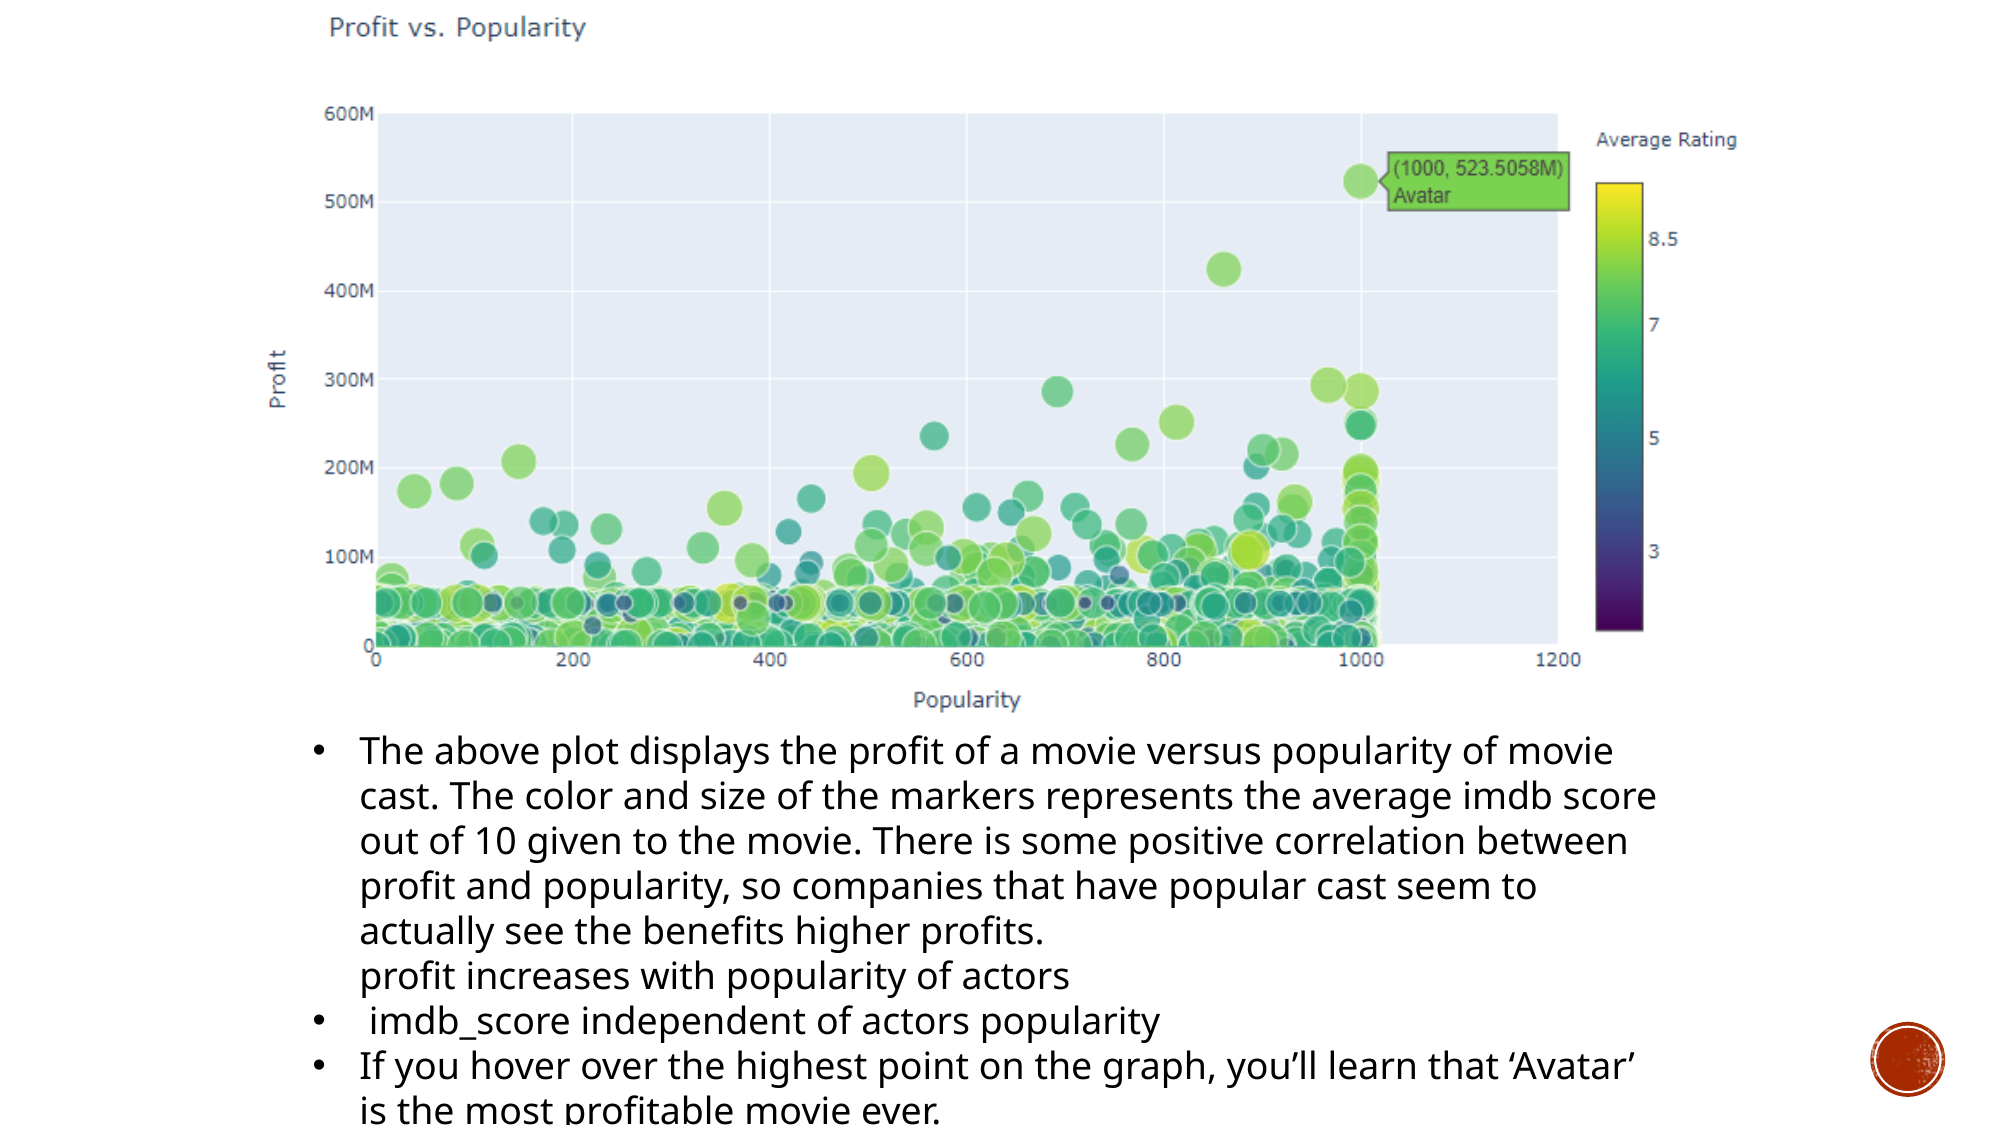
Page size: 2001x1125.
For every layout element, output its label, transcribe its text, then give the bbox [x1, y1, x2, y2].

text_box The above plot displays the profit of a movie versus popularity of movie cast. The color and size of the markers represents the average imdb score out of 10 given to the movie. There is some positive correlation between profit and popularity, so companies that have popular cast seem to actually see the benefits higher profits. profit increases with popularity of actors imdb_score independent of actors popularity If you hover over the highest point on the graph, you’ll learn that ‘Avatar’ is the most profitable movie ever. [297, 762, 1683, 1125]
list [97, 7, 1749, 760]
